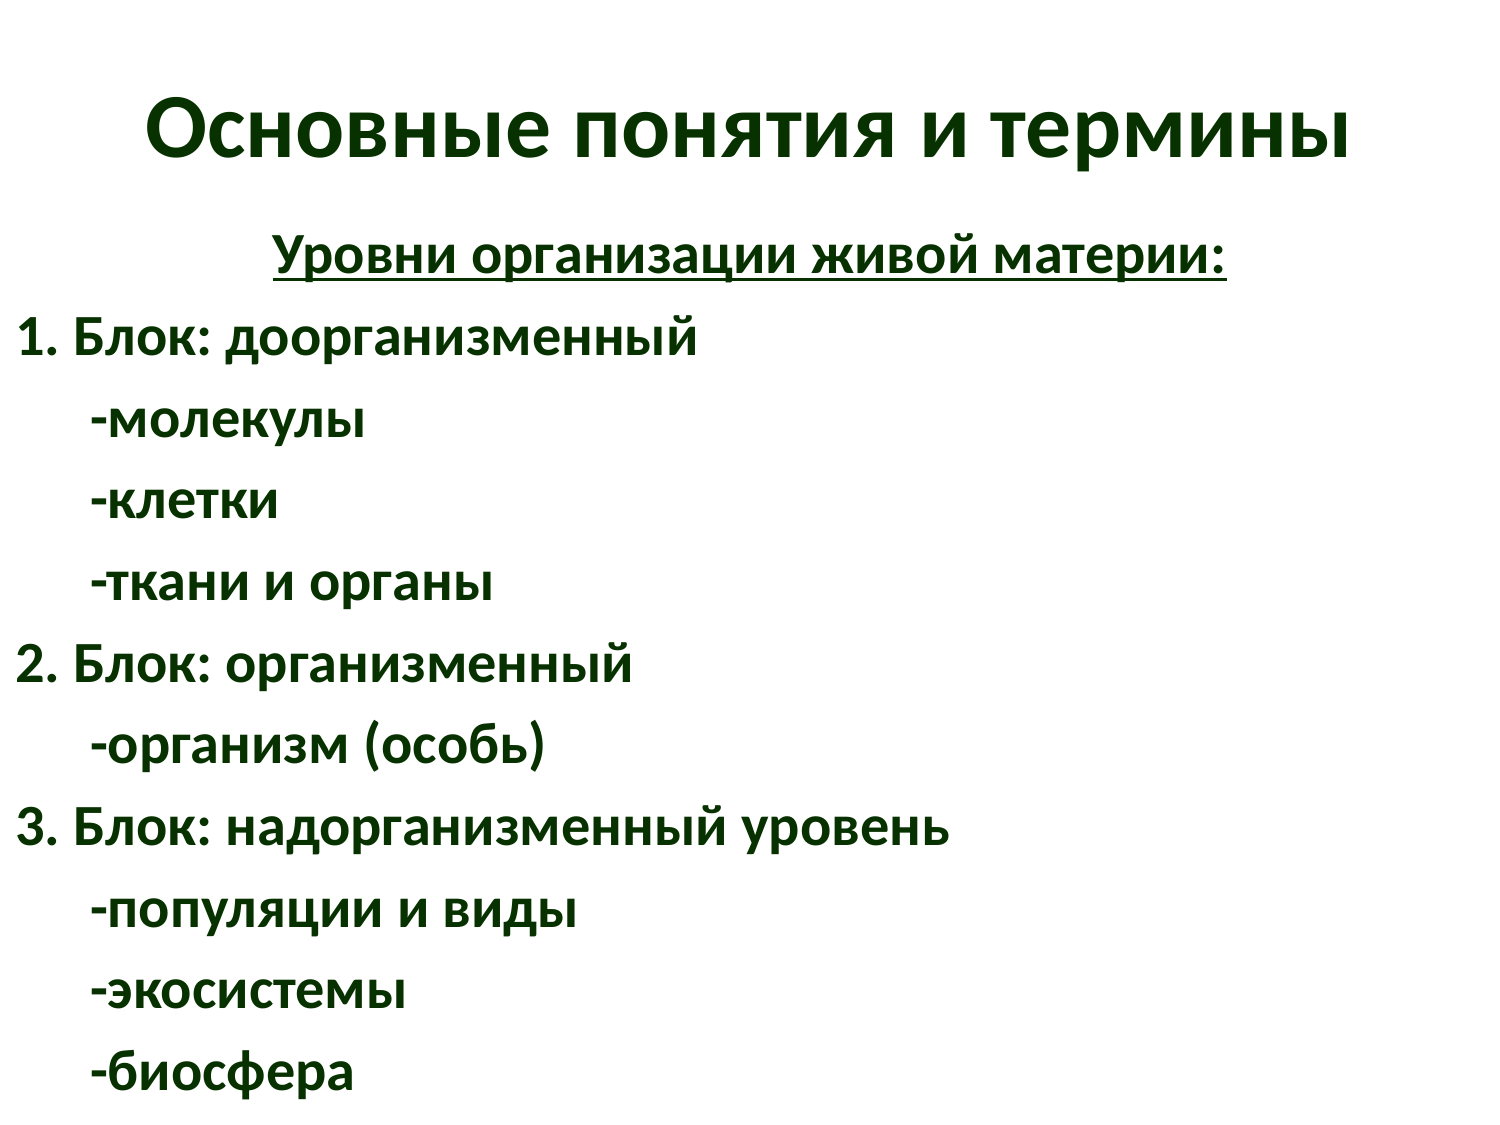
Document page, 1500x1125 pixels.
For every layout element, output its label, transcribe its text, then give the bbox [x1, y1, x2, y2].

title Основные понятия и термины [0, 0, 1500, 208]
subtitle Уровни организации живой материи: 1. Блок: доорганизменный -молекулы -клетки -ткани и органы 2. Блок: организменный -организм (особь) 3. Блок: надорганизменный уровень -популяции и виды -экосистемы -биосфера [0, 208, 1500, 1125]
